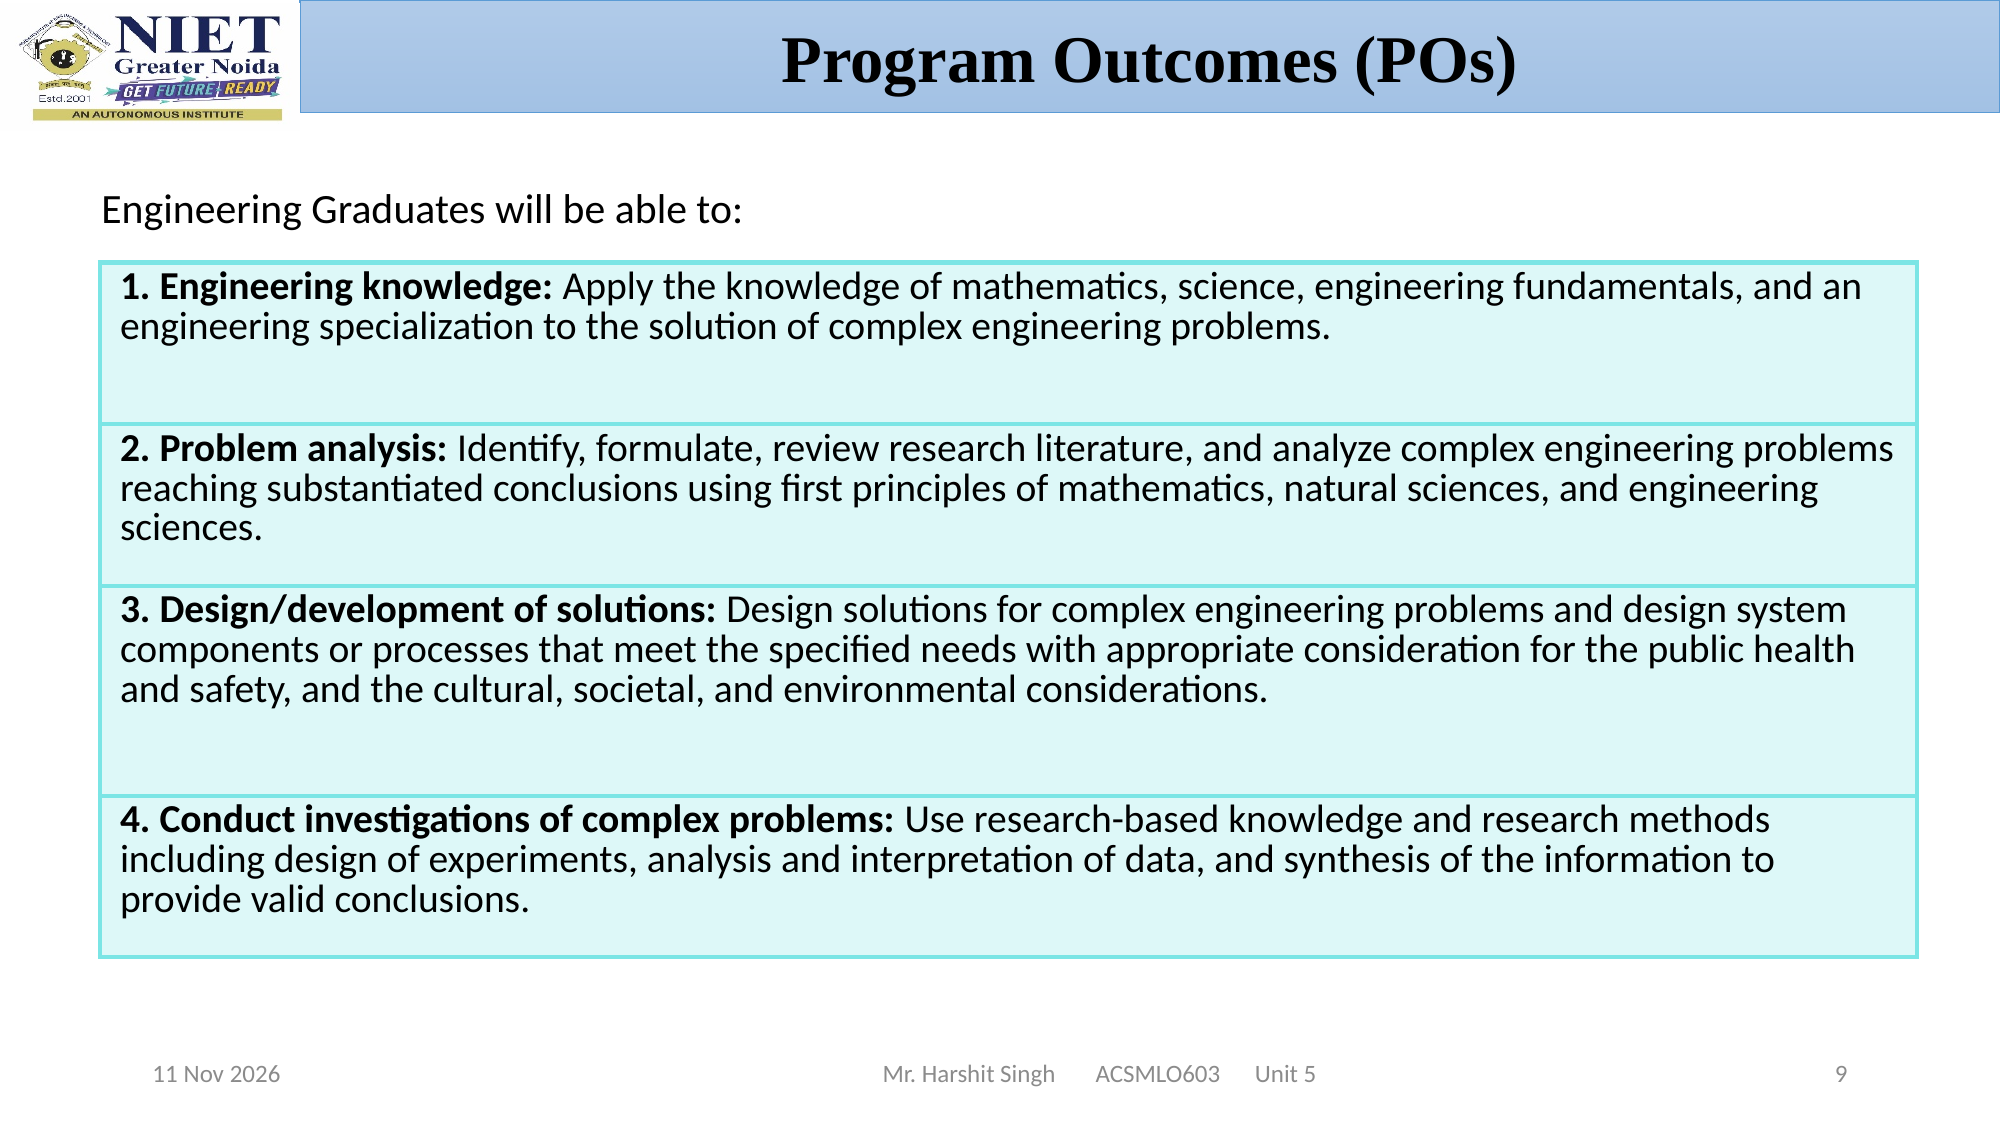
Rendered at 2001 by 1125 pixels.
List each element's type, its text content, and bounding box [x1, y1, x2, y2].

slide_number 9 [1650, 1042, 1863, 1103]
table_cell 4. Conduct investigations of complex problems: Use research-based knowledge and research methods including design of experiments, analysis and interpretation of data, and synthesis of the information to provide valid conclusions. [102, 798, 1915, 955]
slide_number May-23 [137, 1042, 549, 1103]
footer Mr. Harshit Singh ACSMLO603 Unit 5 [549, 1042, 1650, 1103]
table_cell 2. Problem analysis: Identify, formulate, review research literature, and analyze complex engineering problems reaching substantiated conclusions using first principles of mathematics, natural sciences, and engineering sciences. [102, 426, 1915, 584]
text_box Program Outcomes (POs) [299, 0, 2000, 113]
picture [0, 3, 300, 131]
table_header 1. Engineering knowledge: Apply the knowledge of mathematics, science, engineering fundamentals, and an engineering specialization to the solution of complex engineering problems. [102, 265, 1915, 422]
table_cell 3. Design/development of solutions: Design solutions for complex engineering problems and design system components or processes that meet the specified needs with appropriate consideration for the public health and safety, and the cultural, societal, and environmental considerations. [102, 588, 1915, 794]
text_box Engineering Graduates will be able to: [86, 174, 759, 240]
